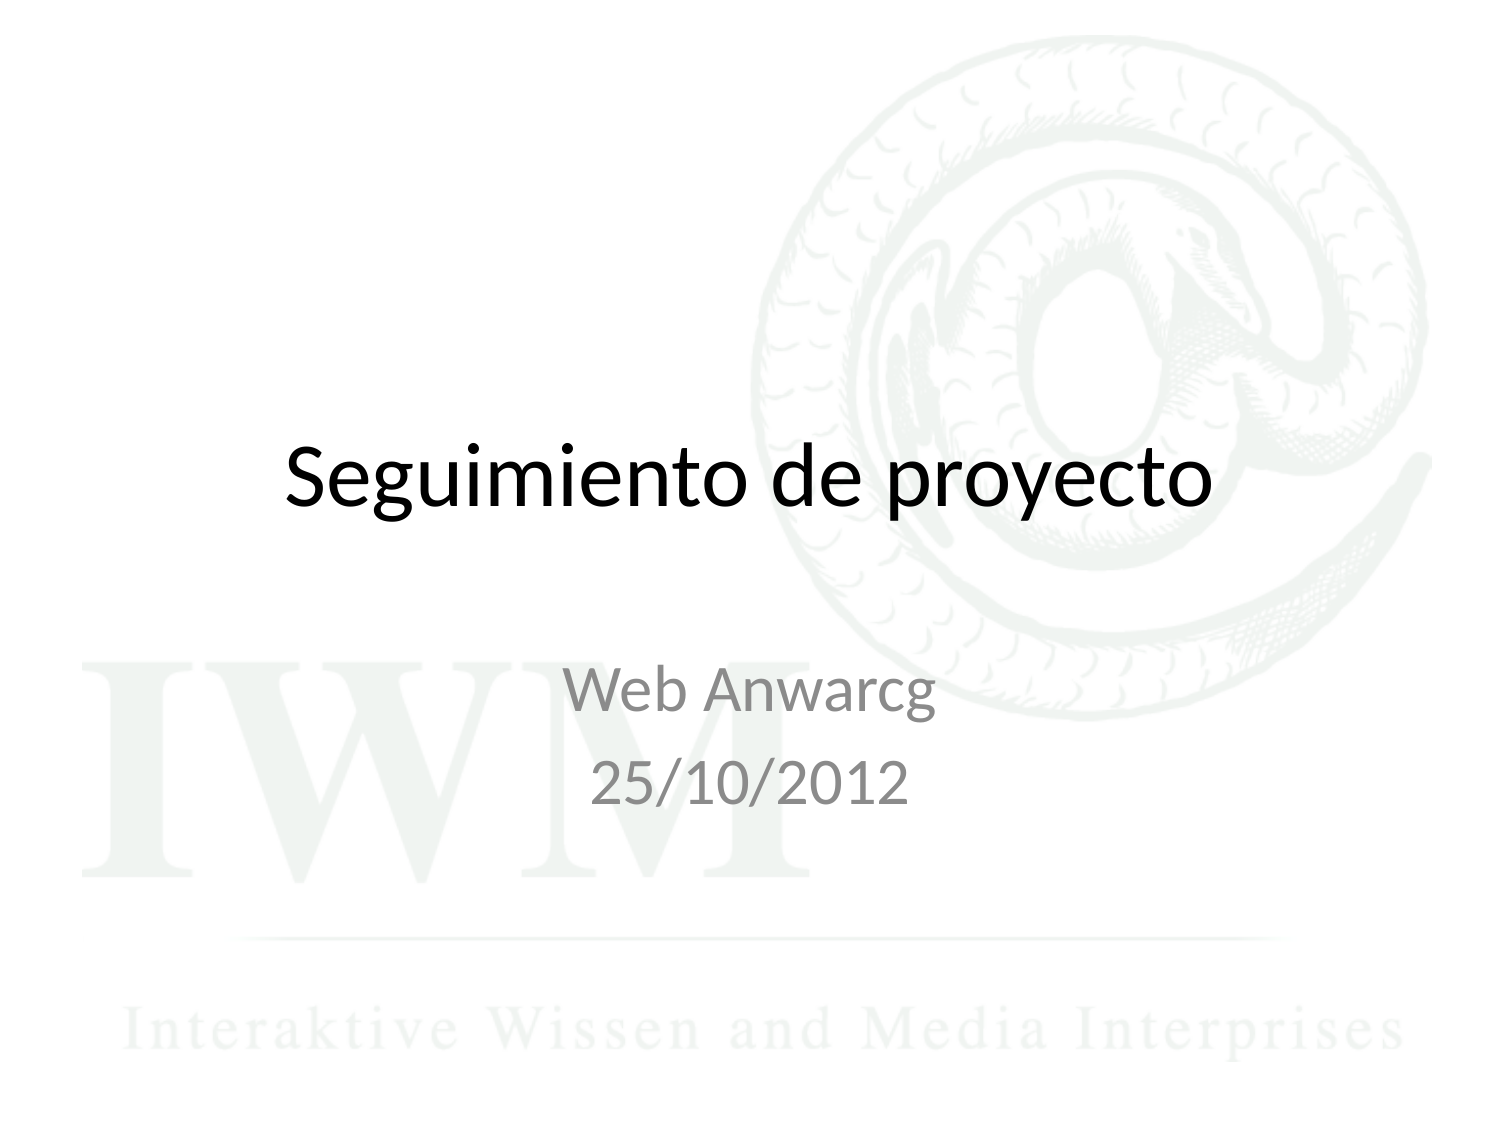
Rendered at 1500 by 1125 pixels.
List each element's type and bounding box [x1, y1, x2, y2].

picture [81, 34, 1432, 1062]
